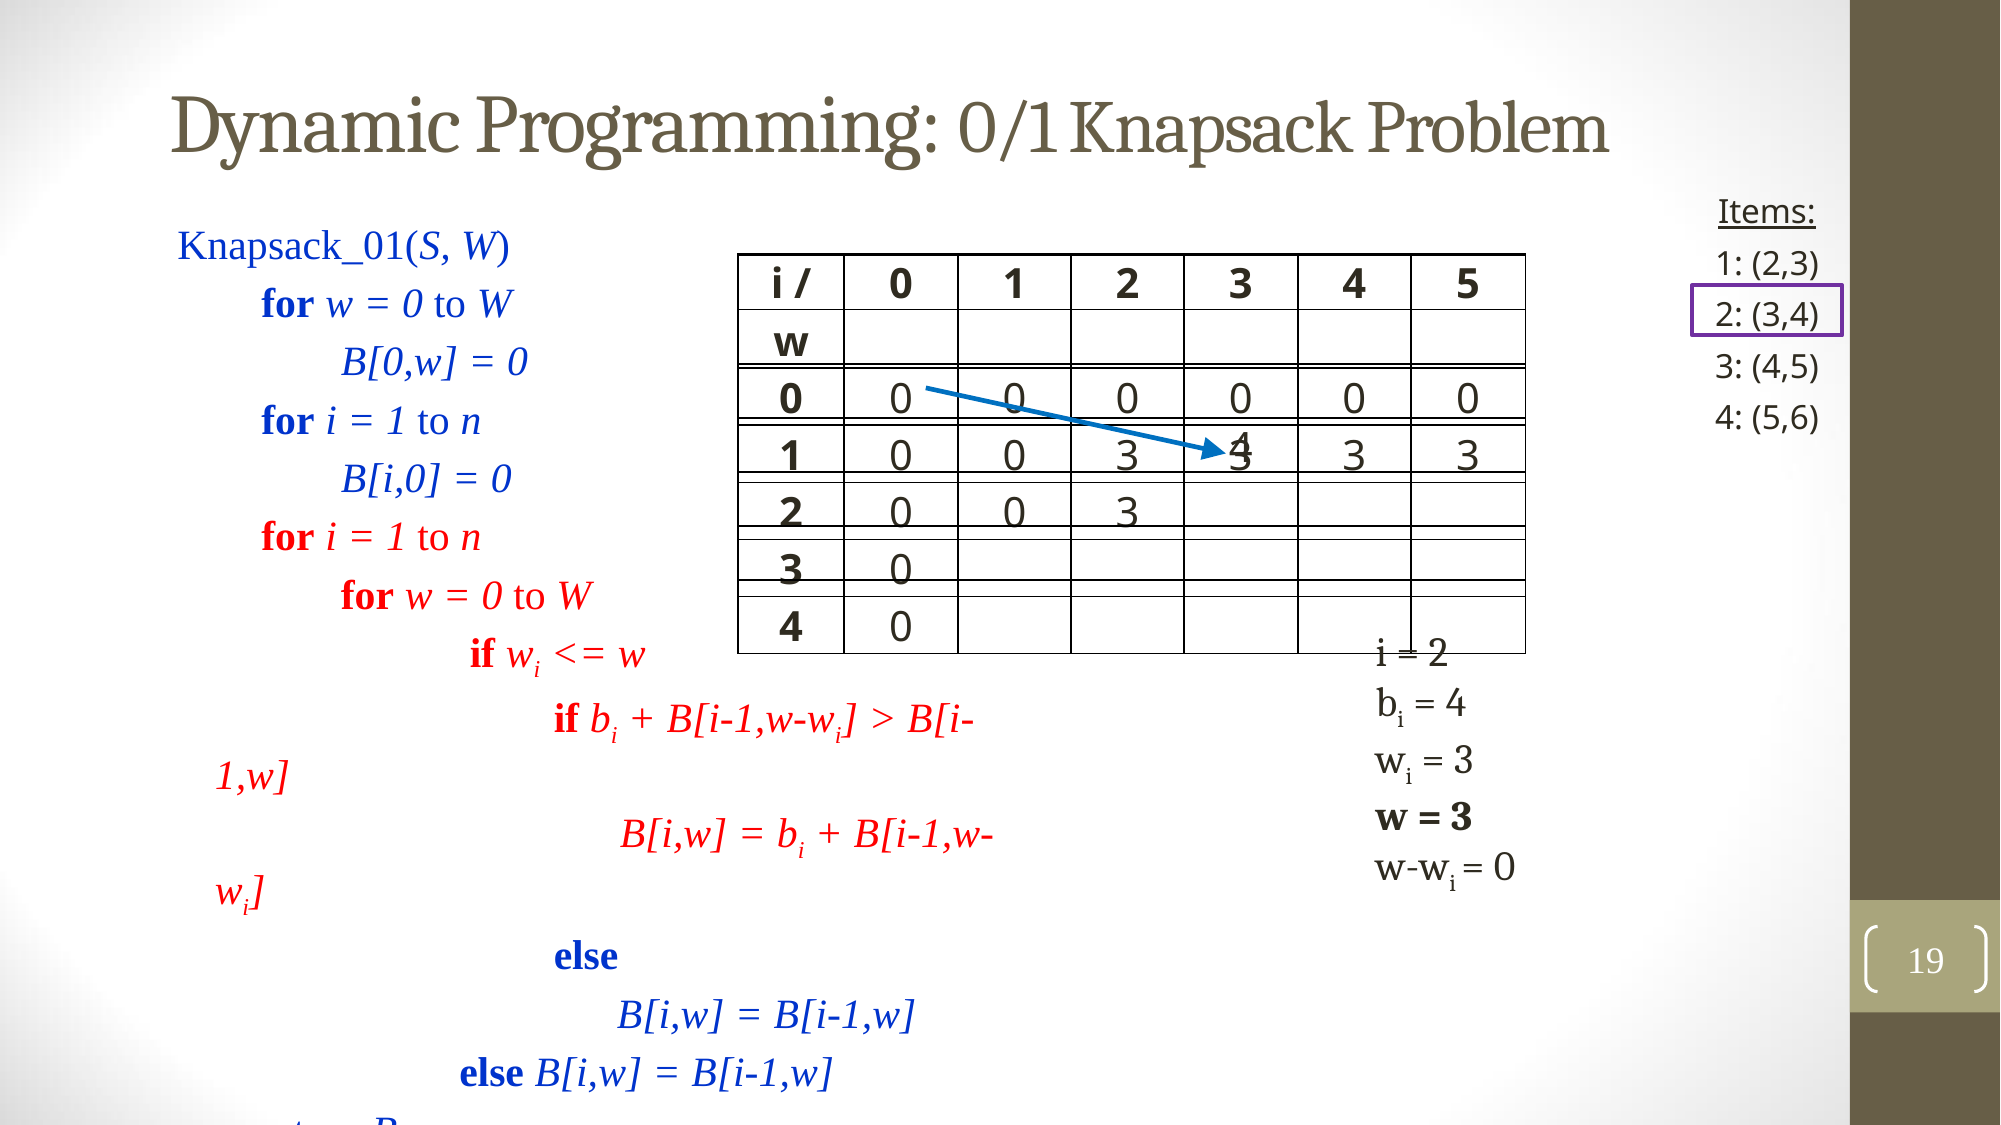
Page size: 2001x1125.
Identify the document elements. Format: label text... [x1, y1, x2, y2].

table_cell [1299, 365, 1410, 417]
table_header [1412, 256, 1525, 309]
table_cell [1412, 419, 1525, 471]
table_header [1299, 256, 1410, 309]
table_cell [845, 473, 957, 525]
text_box i = 2 bi = 4 wi = 3 w = 3 w-wi = 0 [1360, 617, 1531, 904]
table_cell [739, 419, 843, 471]
picture [0, 0, 1849, 1125]
table_cell [1185, 473, 1297, 525]
table_cell [845, 527, 957, 579]
table_cell [1299, 527, 1410, 579]
table_header [845, 256, 957, 309]
table_cell [1412, 527, 1525, 579]
table_cell [739, 473, 843, 525]
table_cell 4 [1185, 419, 1297, 471]
table_cell [1412, 365, 1525, 417]
table_cell [959, 460, 1070, 471]
table_cell [1185, 581, 1297, 596]
table_cell [1185, 597, 1297, 653]
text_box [925, 387, 1227, 454]
table_cell [959, 527, 1070, 579]
table_cell [739, 527, 843, 579]
text_box Knapsack_01(S, W) for w = 0 to W B[0,w] = 0 for i = 1 to n B[i,0] = 0 for i = 1 to n for w = 0 to W if wi <= w if bi + B[i-1,w-wi] > B[i-1,w] B[i,w] = bi + B[i-1,w- wi] else B[i,w] = B[i-1,w] else B[i,w] = B[i-1,w] return B; [143, 209, 1032, 1085]
table_cell 0 [845, 581, 957, 596]
table_cell [1299, 597, 1410, 653]
table_cell 3 [739, 581, 843, 596]
table_cell [1299, 473, 1410, 525]
table_header [739, 256, 843, 309]
table_cell [845, 365, 957, 417]
text_box Items: 1: (2,3) 2: (3,4) 3: (4,5) 4: (5,6) [1674, 181, 1850, 457]
table_cell [1299, 581, 1410, 596]
table_cell [959, 597, 1070, 653]
table_header [959, 256, 1070, 309]
table_cell [1412, 597, 1525, 617]
table_cell [1072, 310, 1183, 363]
table_cell [1412, 473, 1525, 525]
table_cell [1299, 419, 1410, 471]
title Dynamic Programming: 0/1 Knapsack Problem [154, 24, 1901, 213]
table_cell [739, 310, 843, 363]
table_cell [1072, 460, 1183, 471]
table_cell [845, 419, 957, 471]
table_cell [845, 310, 957, 363]
slide_number 19 [1864, 924, 1988, 994]
table_cell [1072, 527, 1183, 579]
table_header [1185, 256, 1297, 309]
table_cell [1072, 597, 1183, 653]
table_cell [1185, 365, 1297, 417]
table_cell [1072, 581, 1183, 596]
table_cell [1185, 310, 1297, 363]
table_cell [959, 473, 1070, 525]
text_box [1690, 283, 1844, 337]
table_cell 4 [739, 597, 843, 653]
table_cell 0 [845, 597, 957, 653]
table_cell [1412, 310, 1525, 363]
table_cell [739, 365, 843, 417]
table_cell [1412, 581, 1525, 596]
table_cell [959, 581, 1070, 596]
table_cell [959, 365, 1070, 380]
table_cell [1185, 527, 1297, 579]
table_cell [1072, 365, 1183, 380]
table_cell [1299, 310, 1410, 363]
table_cell [959, 310, 1070, 363]
table_header [1072, 256, 1183, 309]
table_cell [1072, 473, 1183, 525]
